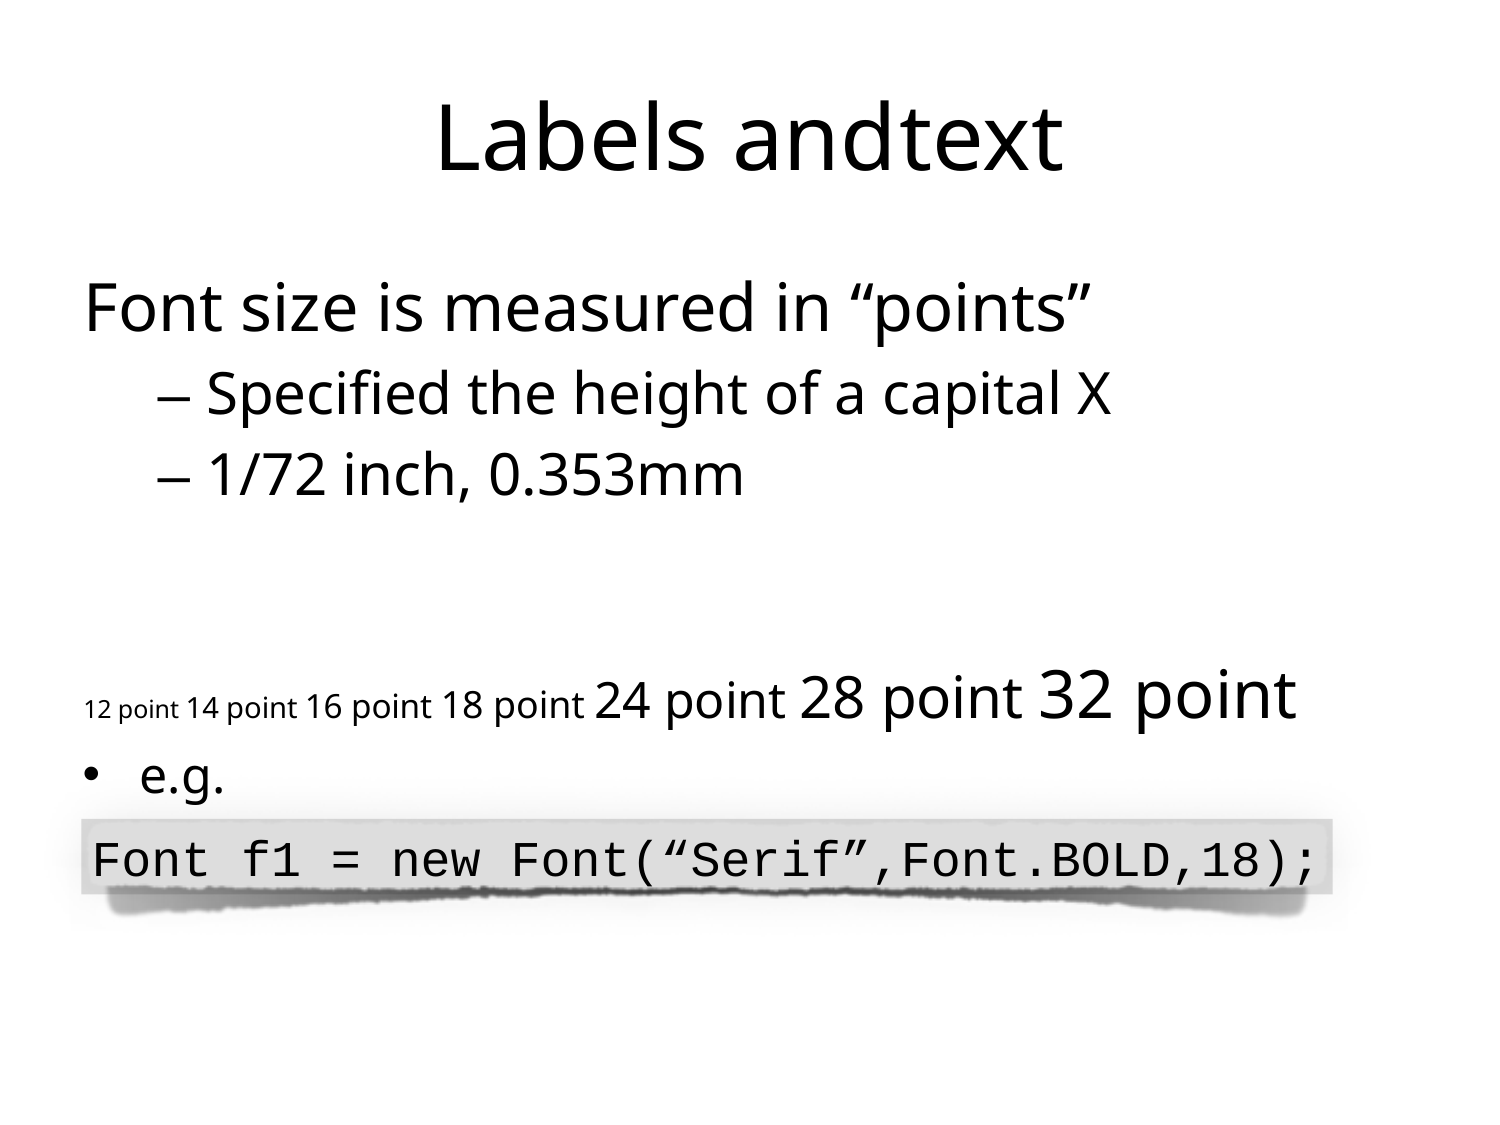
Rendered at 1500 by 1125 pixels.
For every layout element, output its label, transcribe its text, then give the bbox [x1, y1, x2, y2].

title Labels and text [431, 77, 1069, 249]
text_box [35, 764, 1379, 945]
text_box Font size is measured in “points” – Specified the height of a capital X – 1/72 inch, 0.353mm 12 point 14 point 16 point 18 point 24 point 28 point 32 point e.g. Font f1 = new Font(“Serif”,Font.BOLD,18); [80, 249, 1324, 887]
